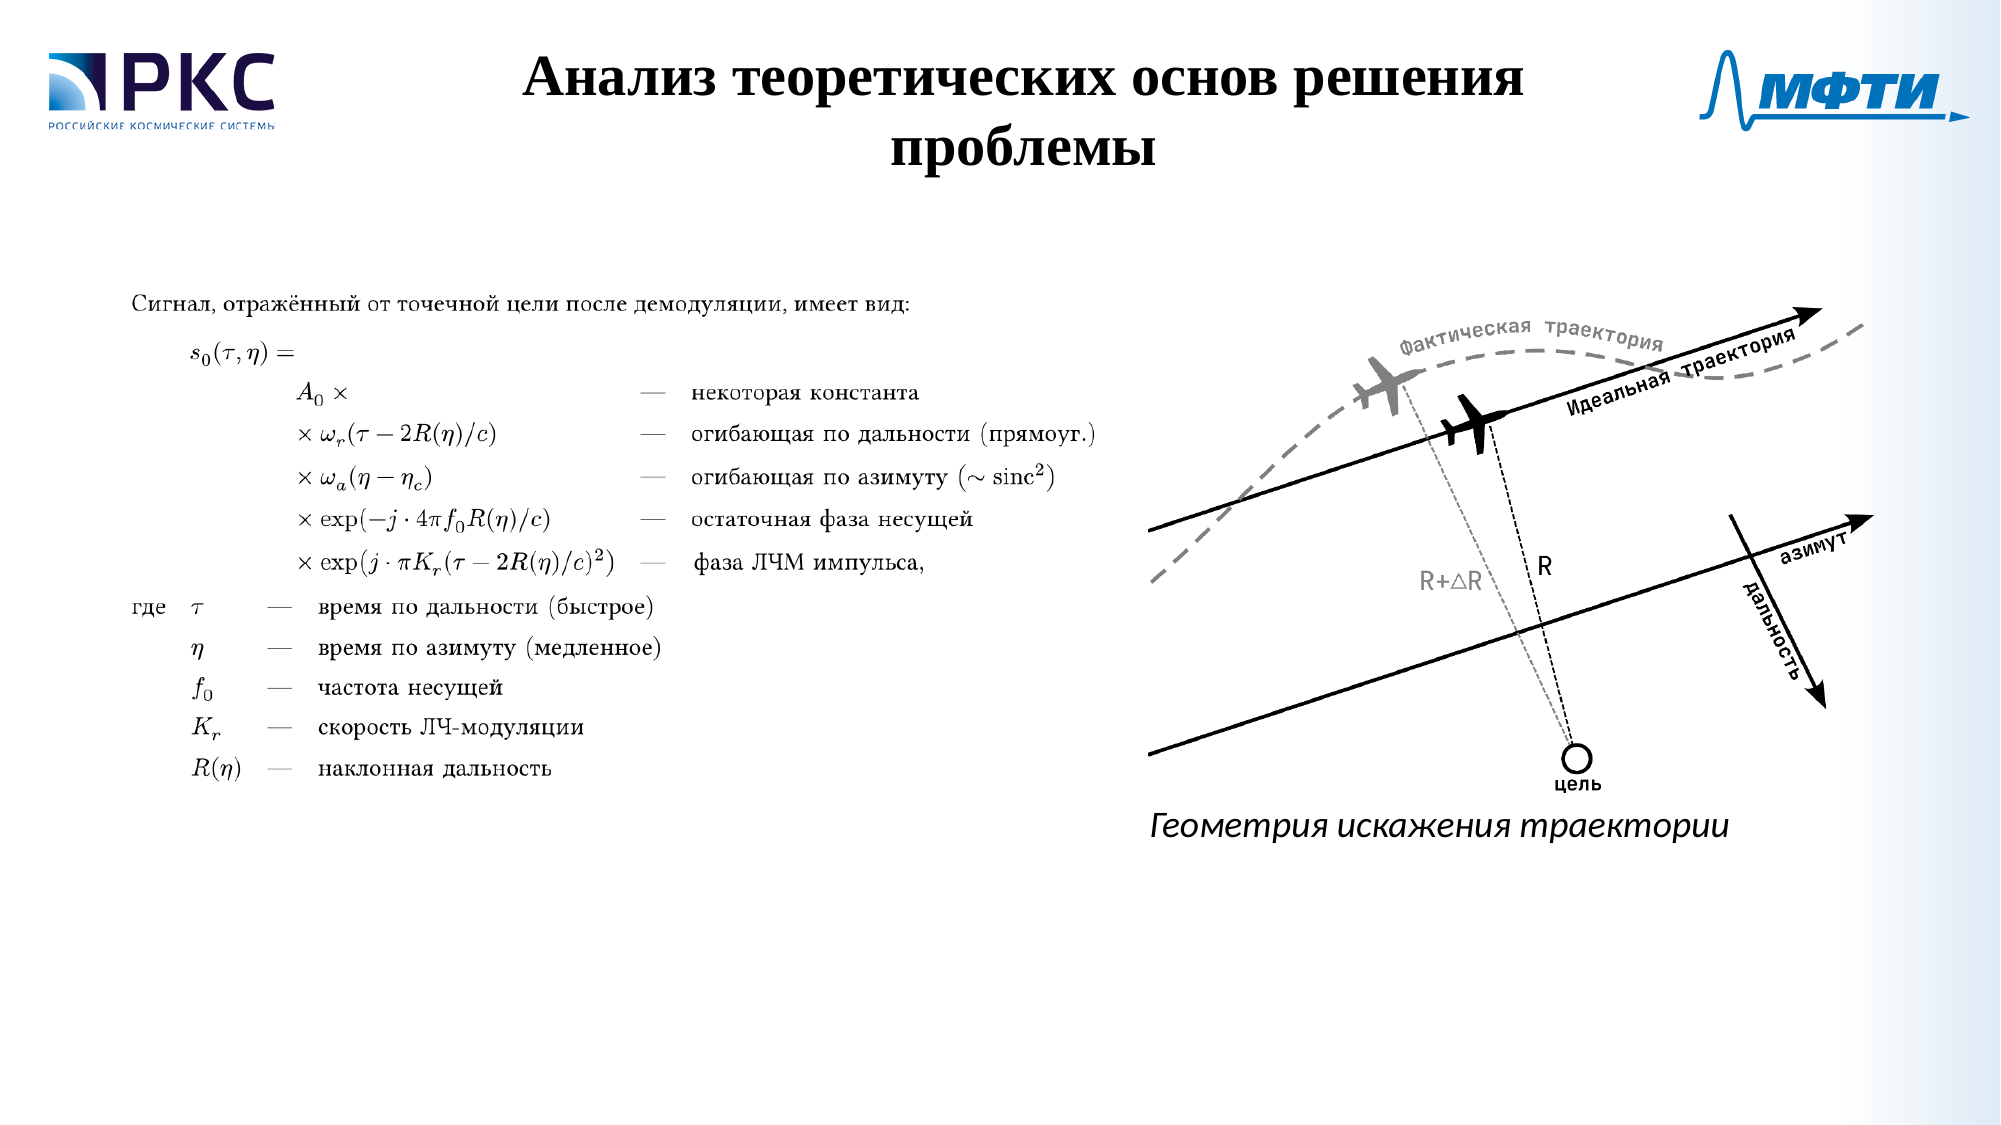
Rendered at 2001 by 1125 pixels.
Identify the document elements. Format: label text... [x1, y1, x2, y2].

picture [1658, 0, 2000, 209]
picture [86, 286, 1875, 793]
text_box Геометрия искажения траектории [1134, 793, 1835, 861]
picture [47, 52, 276, 131]
text_box Анализ теоретических основ решения проблемы [442, 30, 1606, 167]
